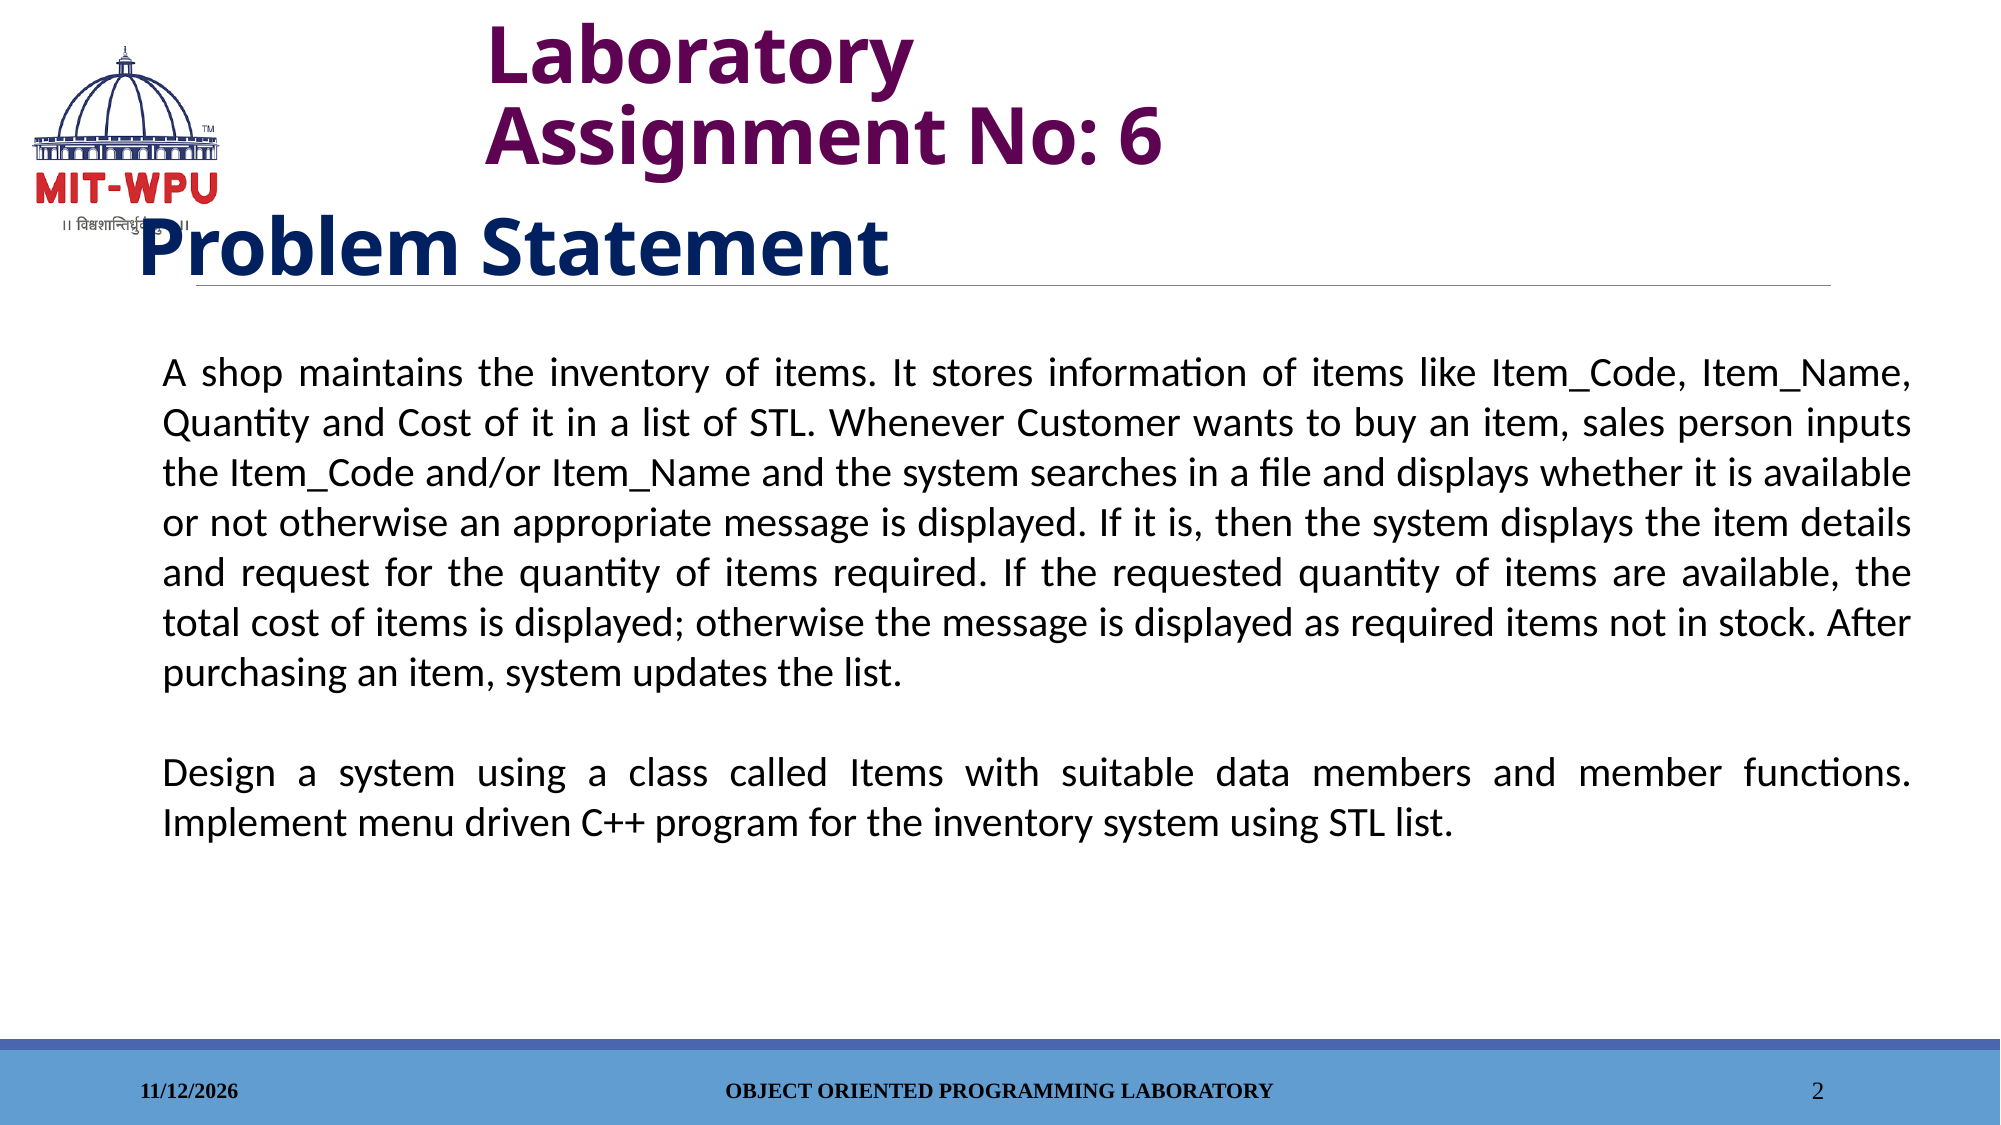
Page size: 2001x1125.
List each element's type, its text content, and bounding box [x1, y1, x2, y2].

slide_number 2 [1624, 1059, 1840, 1120]
text_box A shop maintains the inventory of items. It stores information of items like Item_Code, Item_Name, Quantity and Cost of it in a list of STL. Whenever Customer wants to buy an item, sales person inputs the Item_Code and/or Item_Name and the system searches in a file and displays whether it is available or not otherwise an appropriate message is displayed. If it is, then the system displays the item details and request for the quantity of items required. If the requested quantity of items are available, the total cost of items is displayed; otherwise the message is displayed as required items not in stock. After purchasing an item, system updates the list. Design a system using a class called Items with suitable data members and member functions. Implement menu driven C++ program for the inventory system using STL list. [147, 337, 1928, 903]
text_box Problem Statement [121, 189, 906, 299]
picture [31, 46, 241, 236]
footer OBJECT ORIENTED PROGRAMMING LABORATORY [604, 1059, 1396, 1120]
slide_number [125, 1059, 575, 1120]
title Laboratory Assignment No: 6 [470, 85, 1396, 189]
